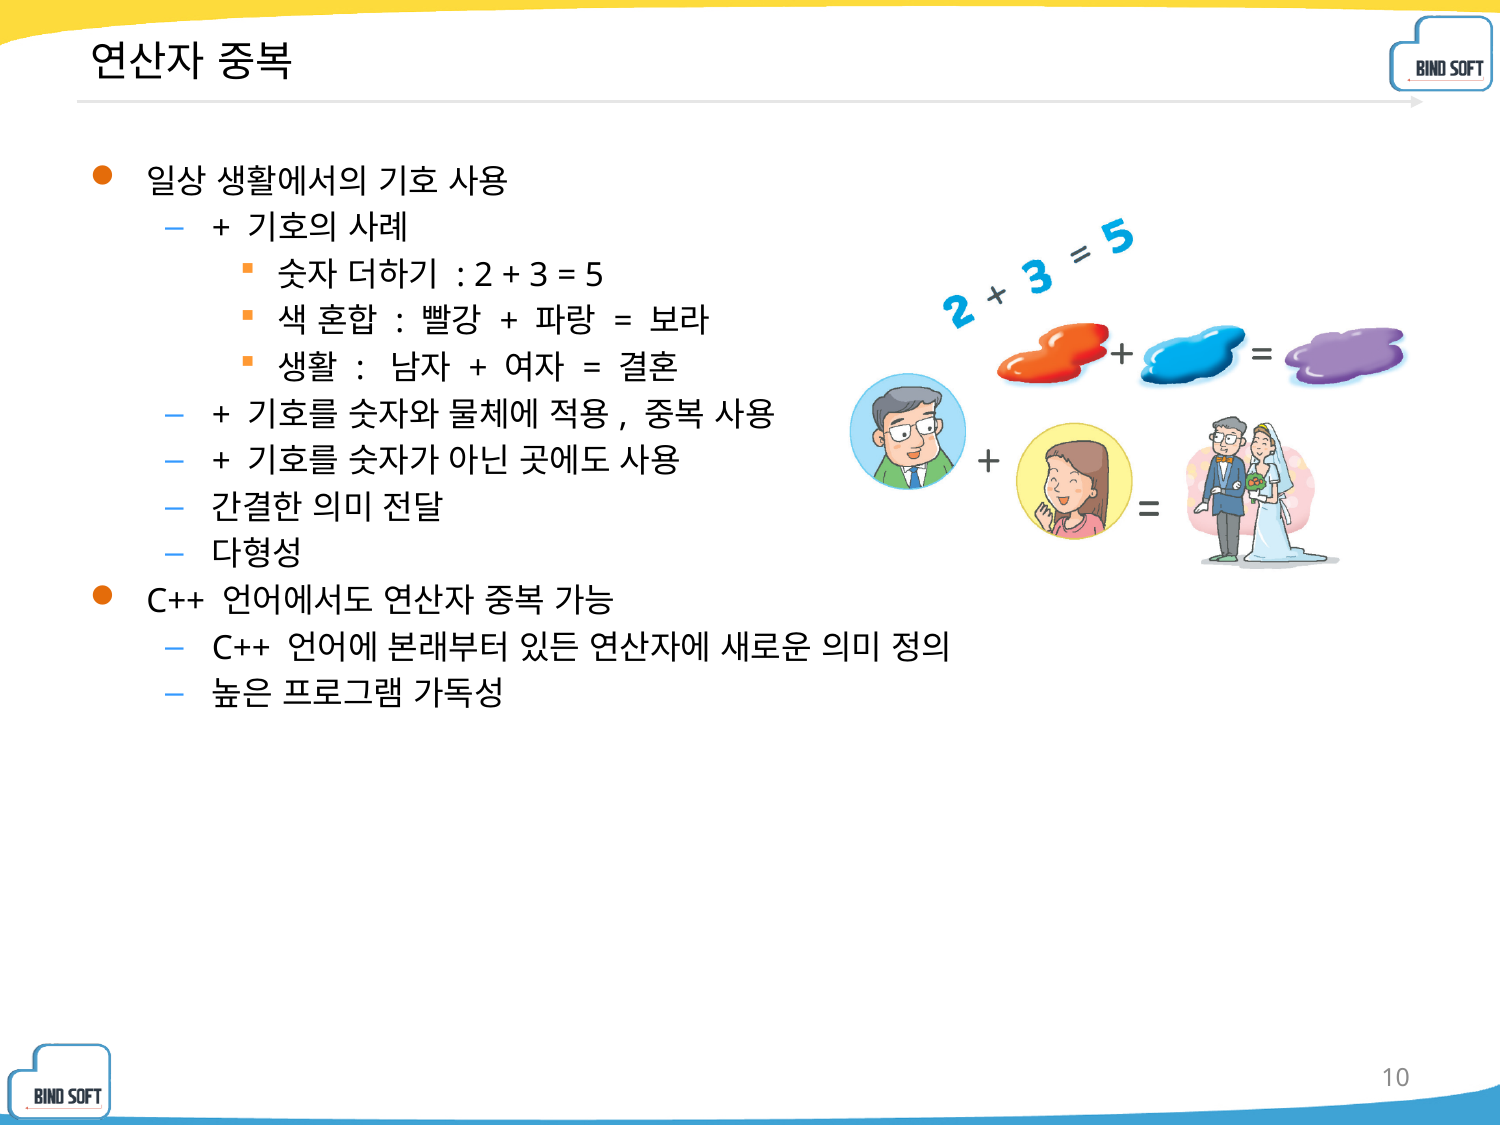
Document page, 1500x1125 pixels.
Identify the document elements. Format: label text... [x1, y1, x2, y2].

picture [0, 1003, 1500, 1125]
picture [844, 211, 1421, 575]
picture [0, 0, 1500, 96]
title 연산자 중복 [75, 11, 1425, 108]
list 일상 생활에서의 기호 사용 + 기호의 사례 숫자 더하기 : 2 + 3 = 5 색 혼합 : 빨강 + 파랑 = 보라 생활 : 남자 + 여자 = 결혼 + 기호를 숫자와 물체에 적용, 중복 사용 + 기호를 숫자가 아닌 곳에도 사용 간결한 의미 전달 다형성 C++ 언어에서도 연산자 중복 가능 C++ 언어에 본래부터 있든 연산자에 새로운 의미 정의 높은 프로그램 가독성 [75, 152, 1425, 1055]
slide_number 10 [1074, 1055, 1425, 1103]
